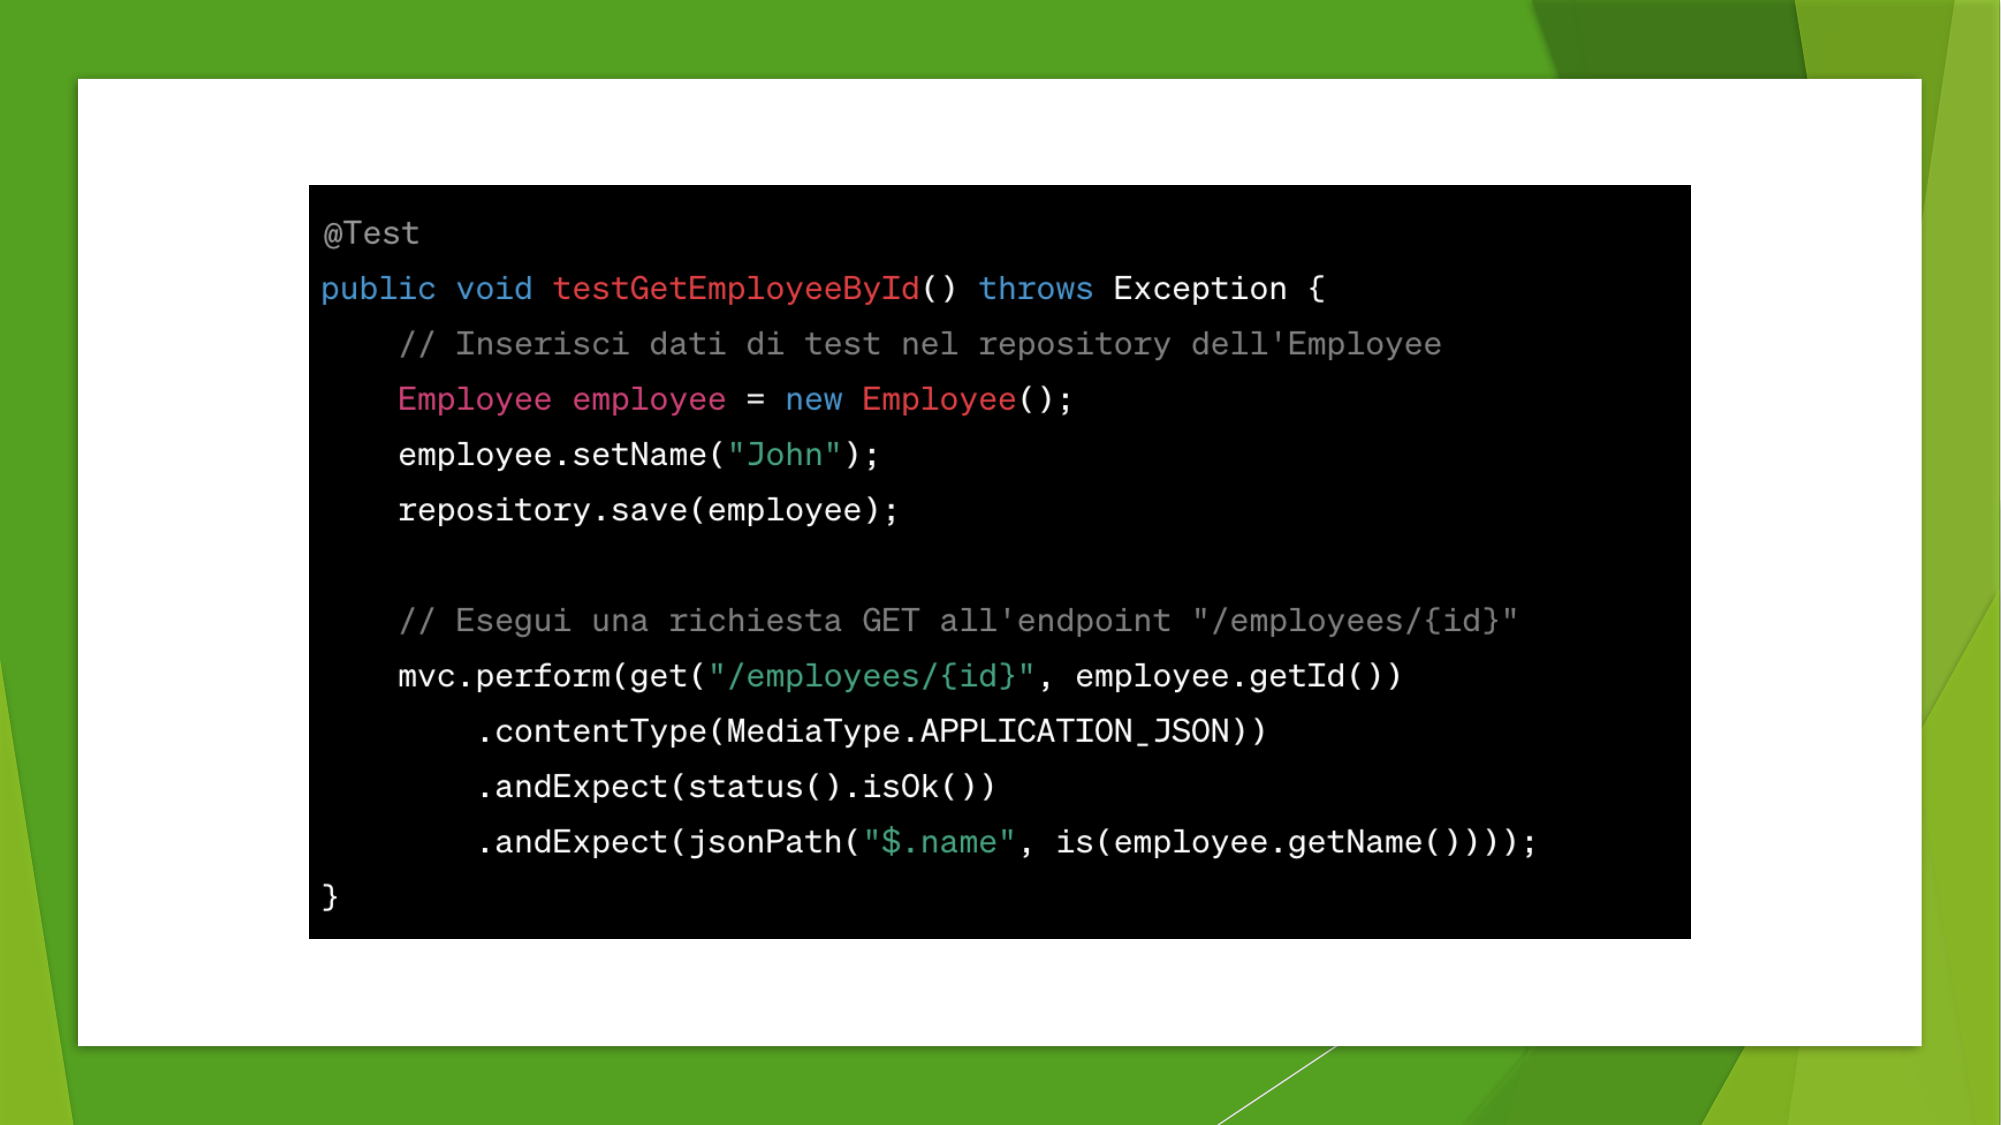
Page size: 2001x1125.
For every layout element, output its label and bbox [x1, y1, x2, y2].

list [308, 185, 1692, 940]
text_box [0, 0, 2000, 1125]
